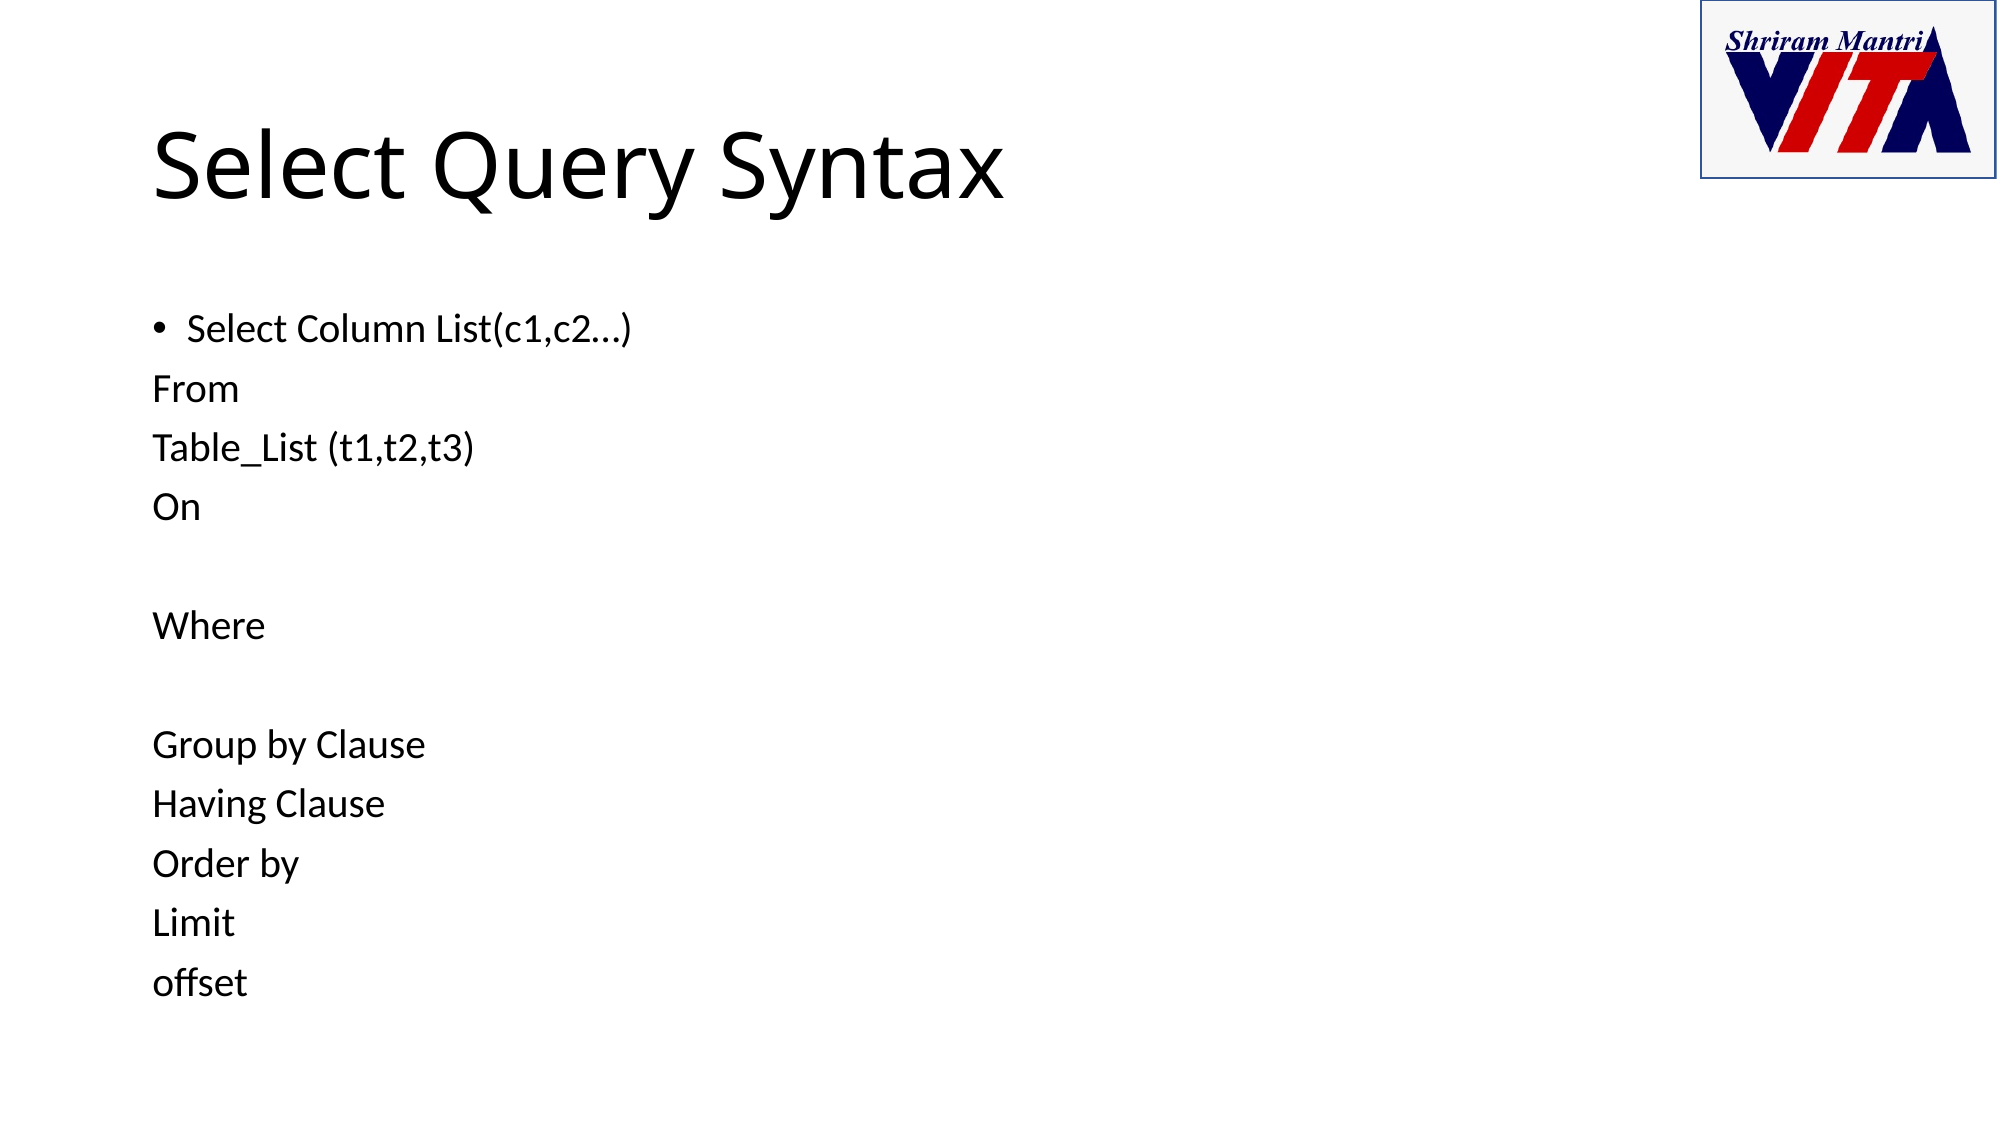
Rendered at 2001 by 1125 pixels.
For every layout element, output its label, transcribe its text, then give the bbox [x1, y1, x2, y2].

picture [1702, 1, 1994, 177]
list Select Column List(c1,c2…) From Table_List (t1,t2,t3) On Where Group by Clause Having Clause Order by Limit offset [137, 299, 1863, 1014]
title Select Query Syntax [137, 59, 1863, 278]
